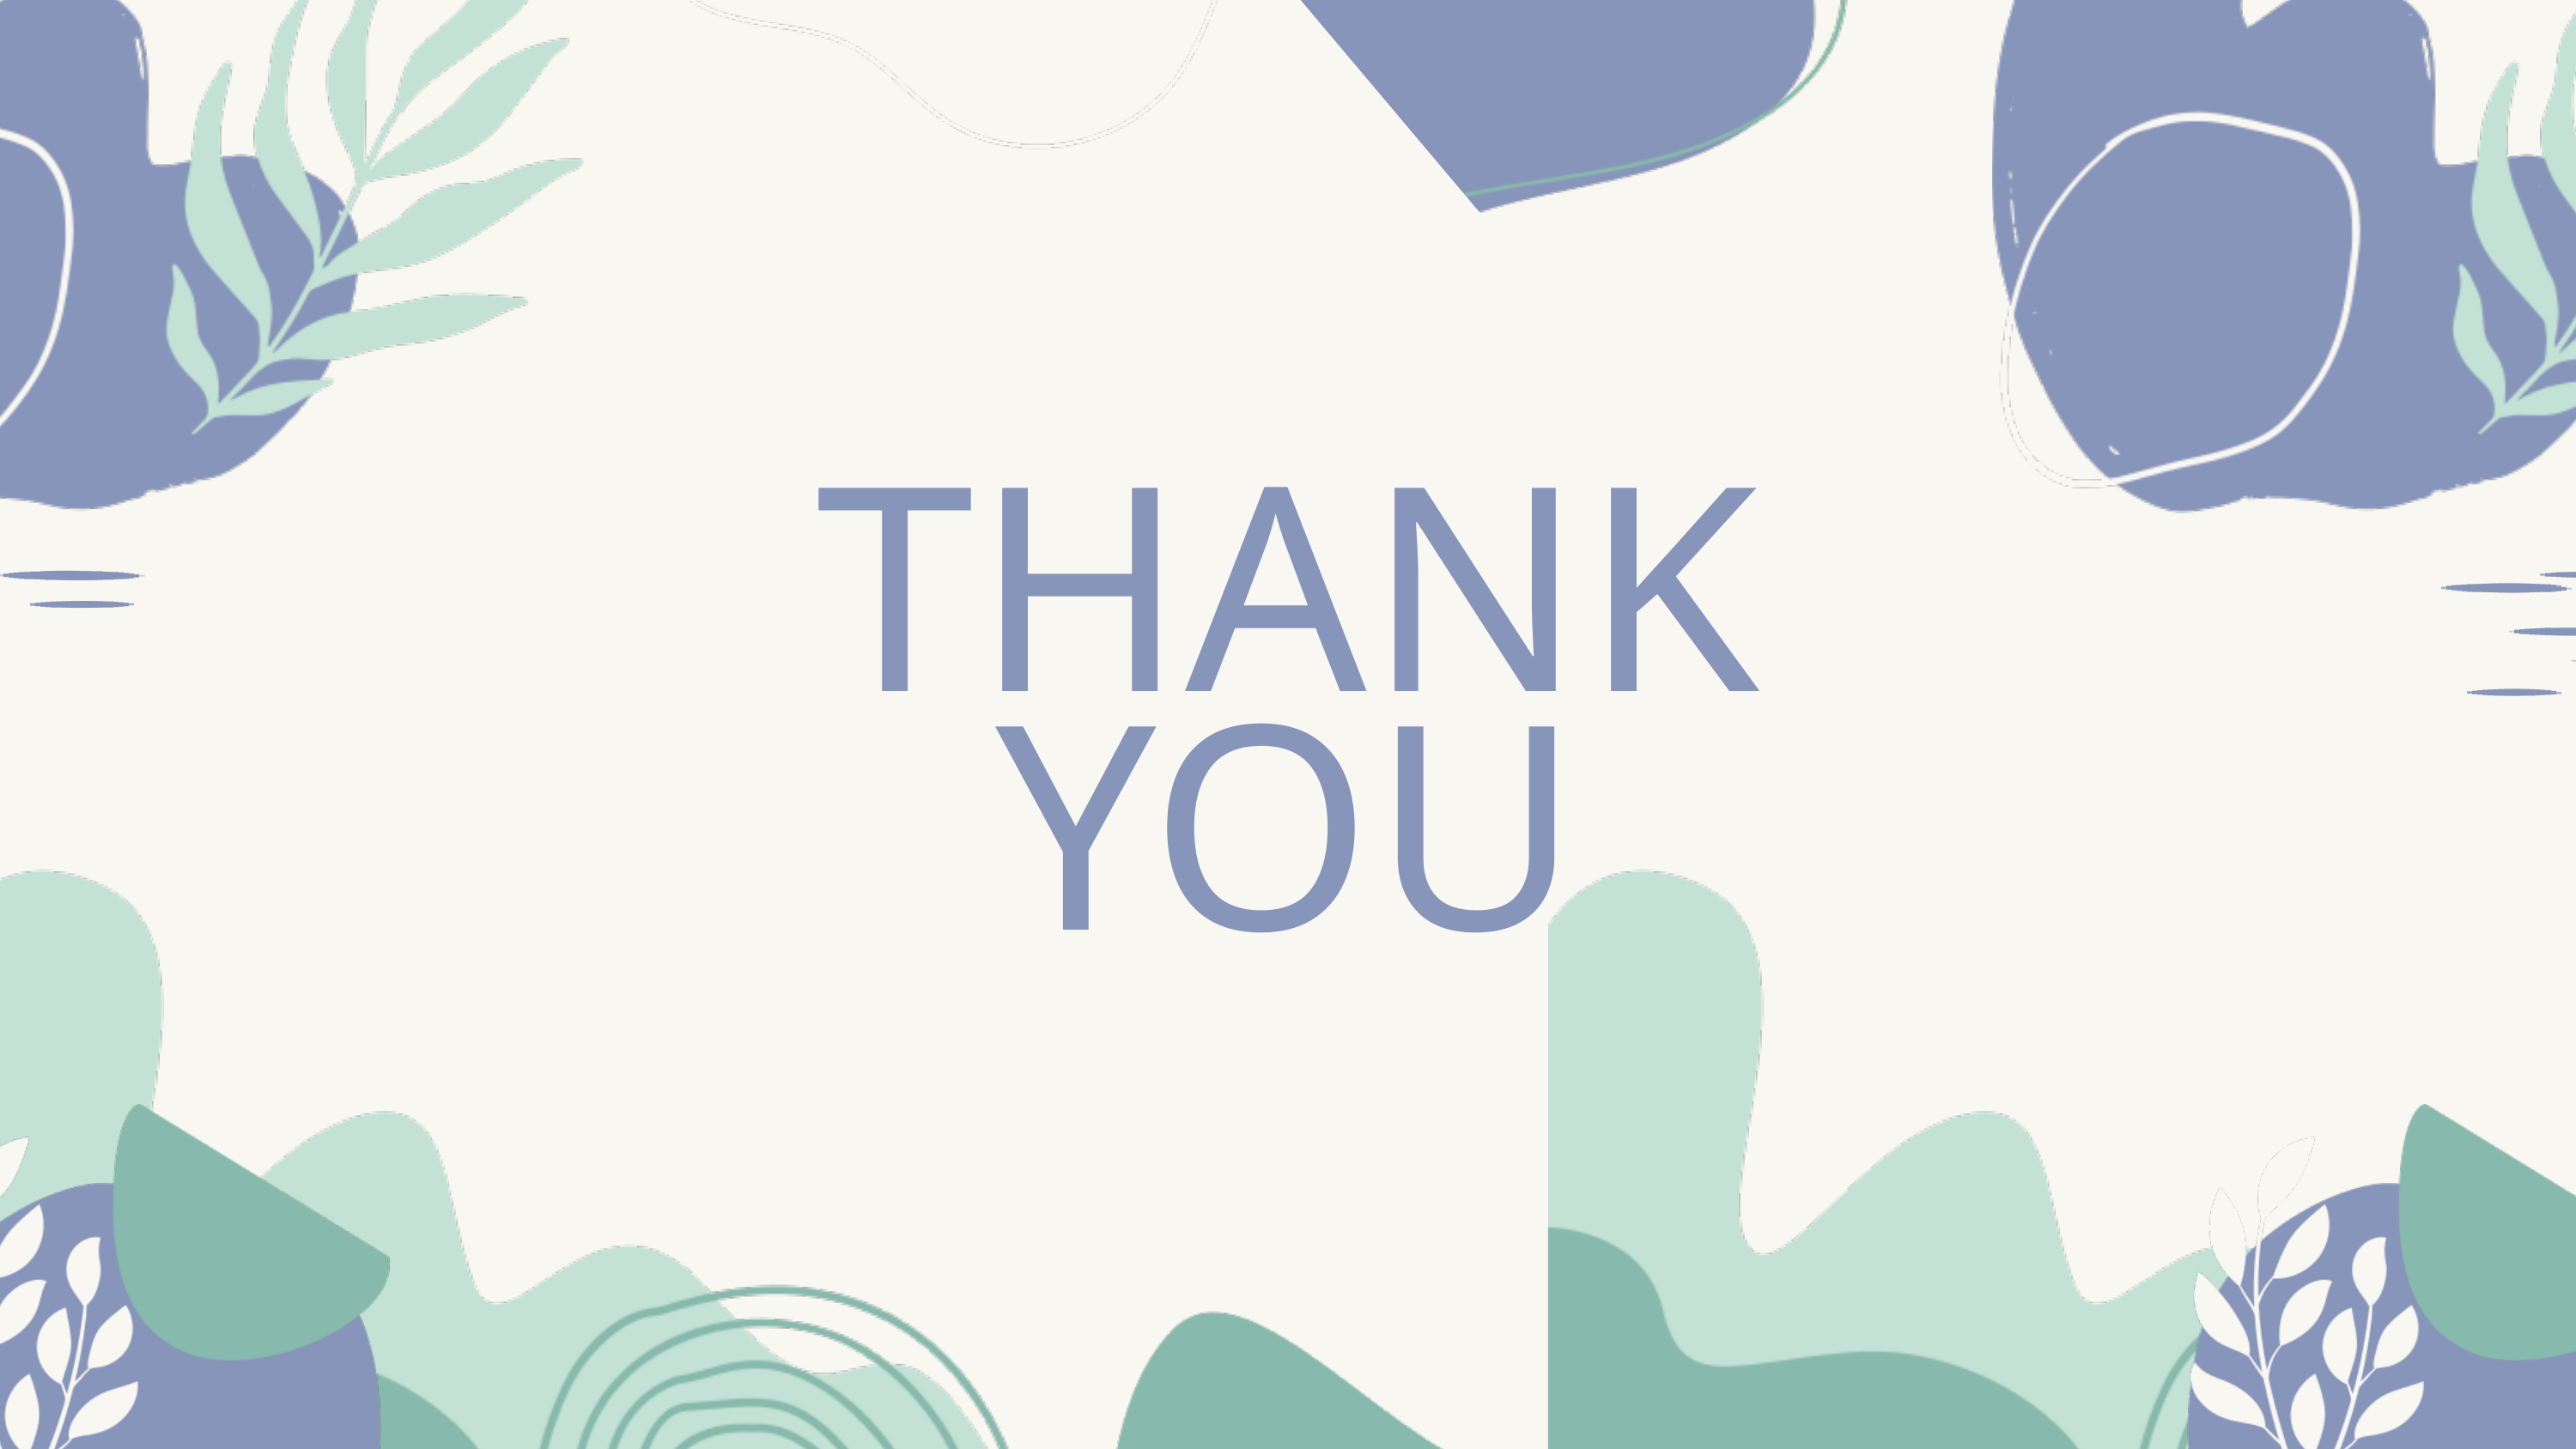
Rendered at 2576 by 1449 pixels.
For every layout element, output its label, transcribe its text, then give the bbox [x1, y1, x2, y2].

text_box [0, 1104, 401, 1449]
text_box [2431, 572, 2576, 724]
text_box [0, 0, 584, 513]
text_box [2175, 1104, 2576, 1449]
text_box [0, 512, 145, 665]
text_box [617, 0, 1356, 166]
text_box [1356, 0, 1982, 336]
text_box THANK YOU [571, 509, 2005, 988]
text_box [1547, 836, 2576, 1449]
text_box [1062, 1267, 1786, 1449]
text_box [0, 836, 1028, 1449]
text_box [1992, 0, 2576, 513]
